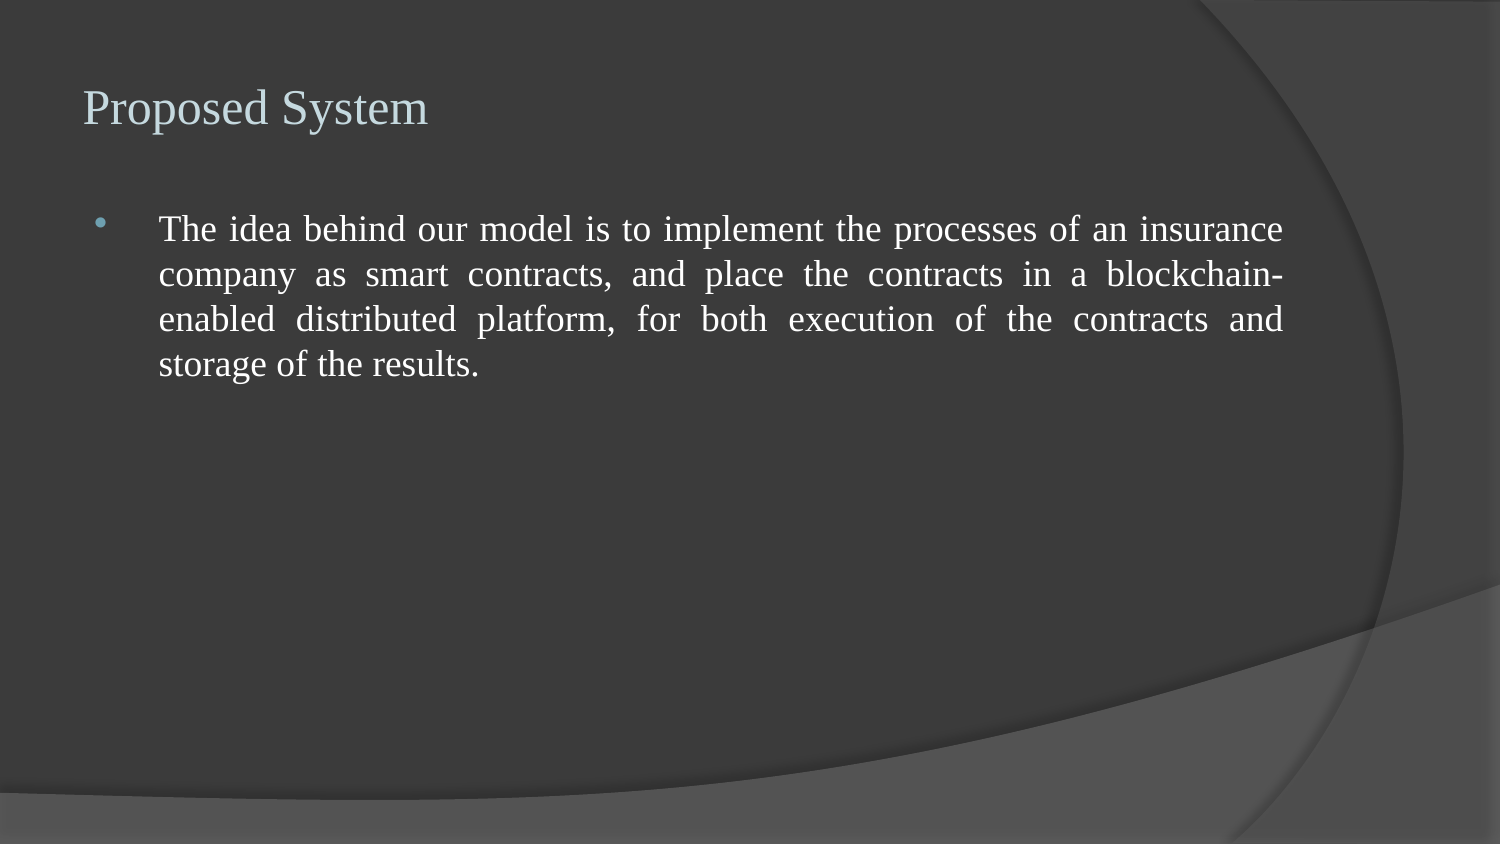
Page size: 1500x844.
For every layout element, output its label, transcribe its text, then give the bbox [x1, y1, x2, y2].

title Proposed System [75, 33, 1300, 175]
list The idea behind our model is to implement the processes of an insurance company as smart contracts, and place the contracts in a blockchain-enabled distributed platform, for both execution of the contracts and storage of the results. [75, 196, 1300, 754]
